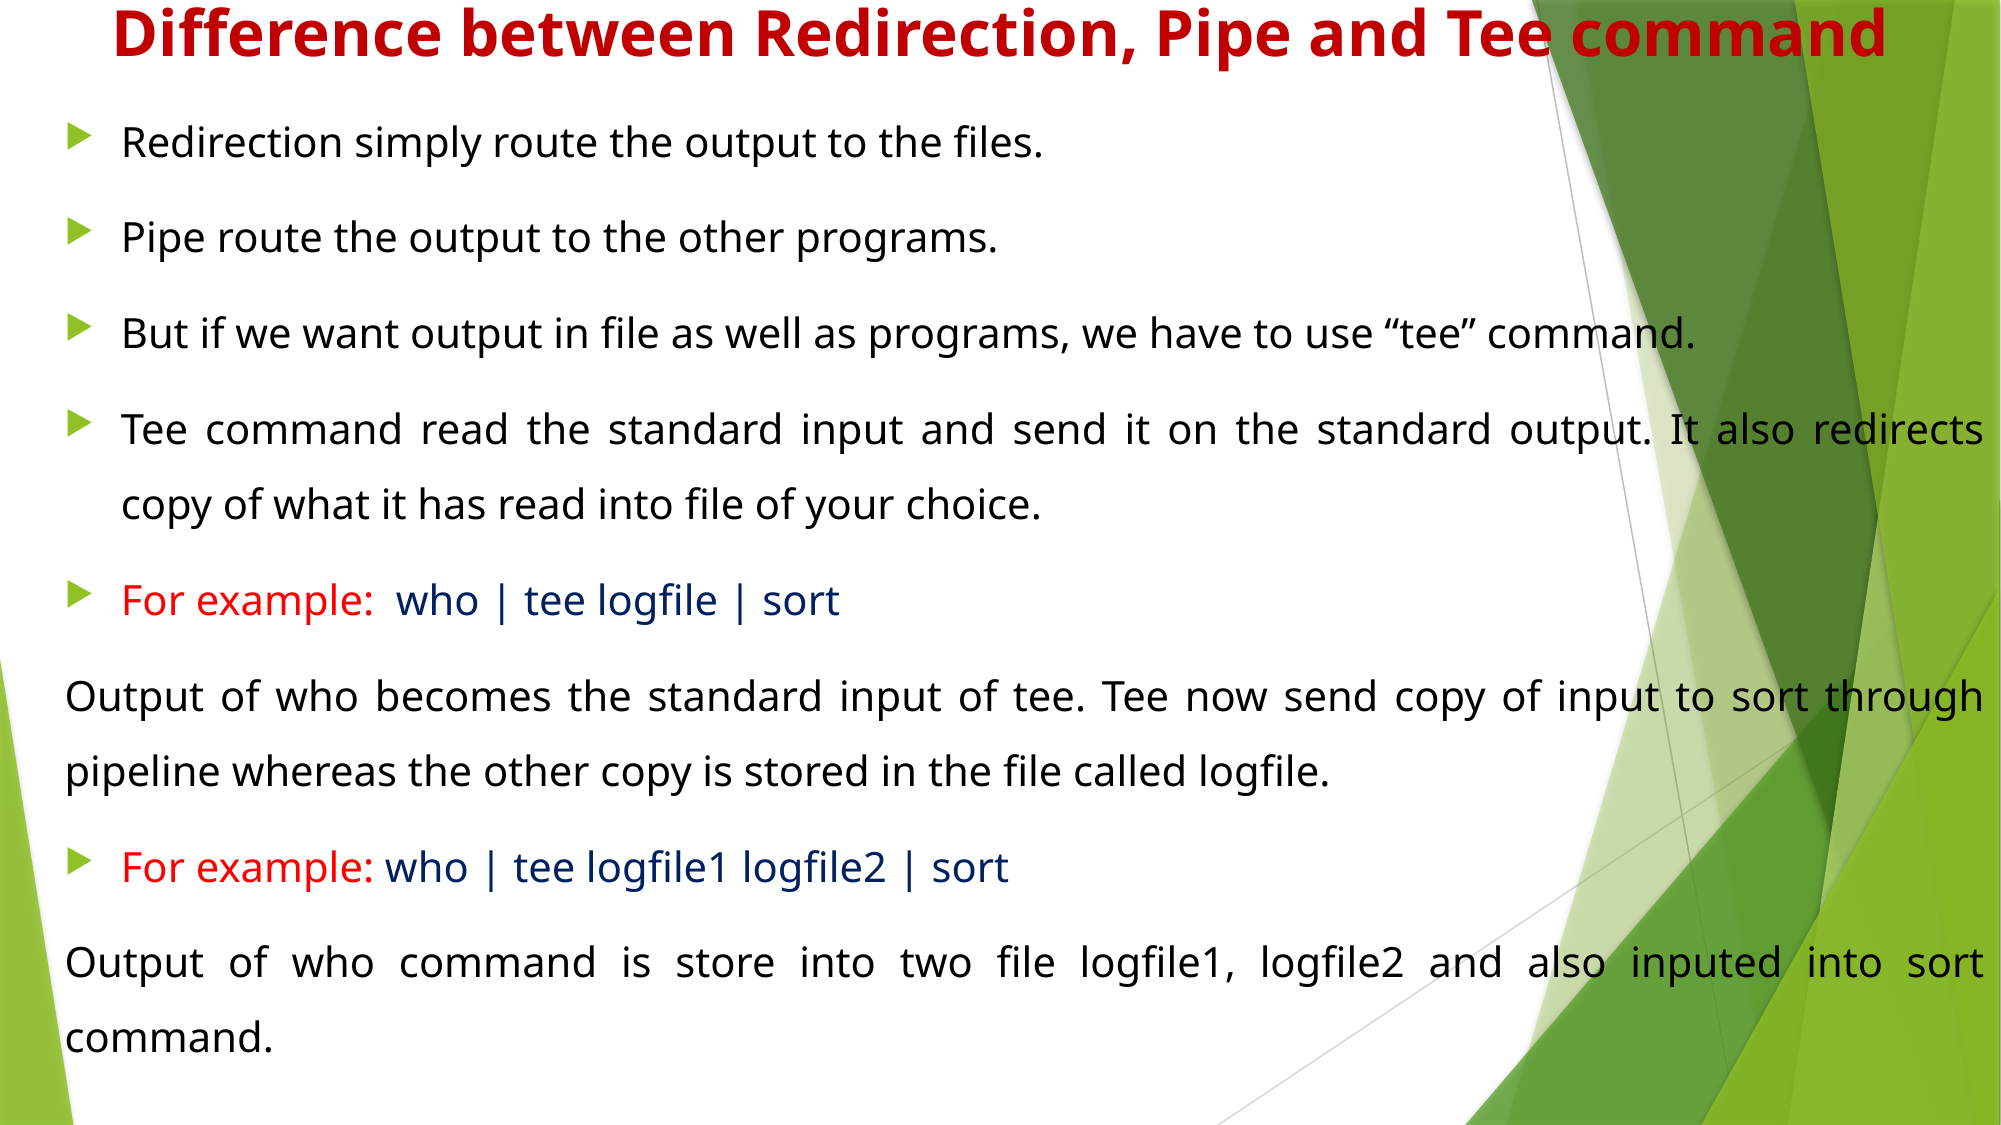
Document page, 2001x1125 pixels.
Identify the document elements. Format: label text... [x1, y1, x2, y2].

title Difference between Redirection, Pipe and Tee command [96, 0, 1905, 82]
list Redirection simply route the output to the files. Pipe route the output to the other programs. But if we want output in file as well as programs, we have to use “tee” command. Tee command read the standard input and send it on the standard output. It also redirects copy of what it has read into file of your choice. For example: who | tee logfile | sort Output of who becomes the standard input of tee. Tee now send copy of input to sort through pipeline whereas the other copy is stored in the file called logfile. For example: who | tee logfile1 logfile2 | sort Output of who command is store into two file logfile1, logfile2 and also inputed into sort command. [49, 82, 2000, 947]
